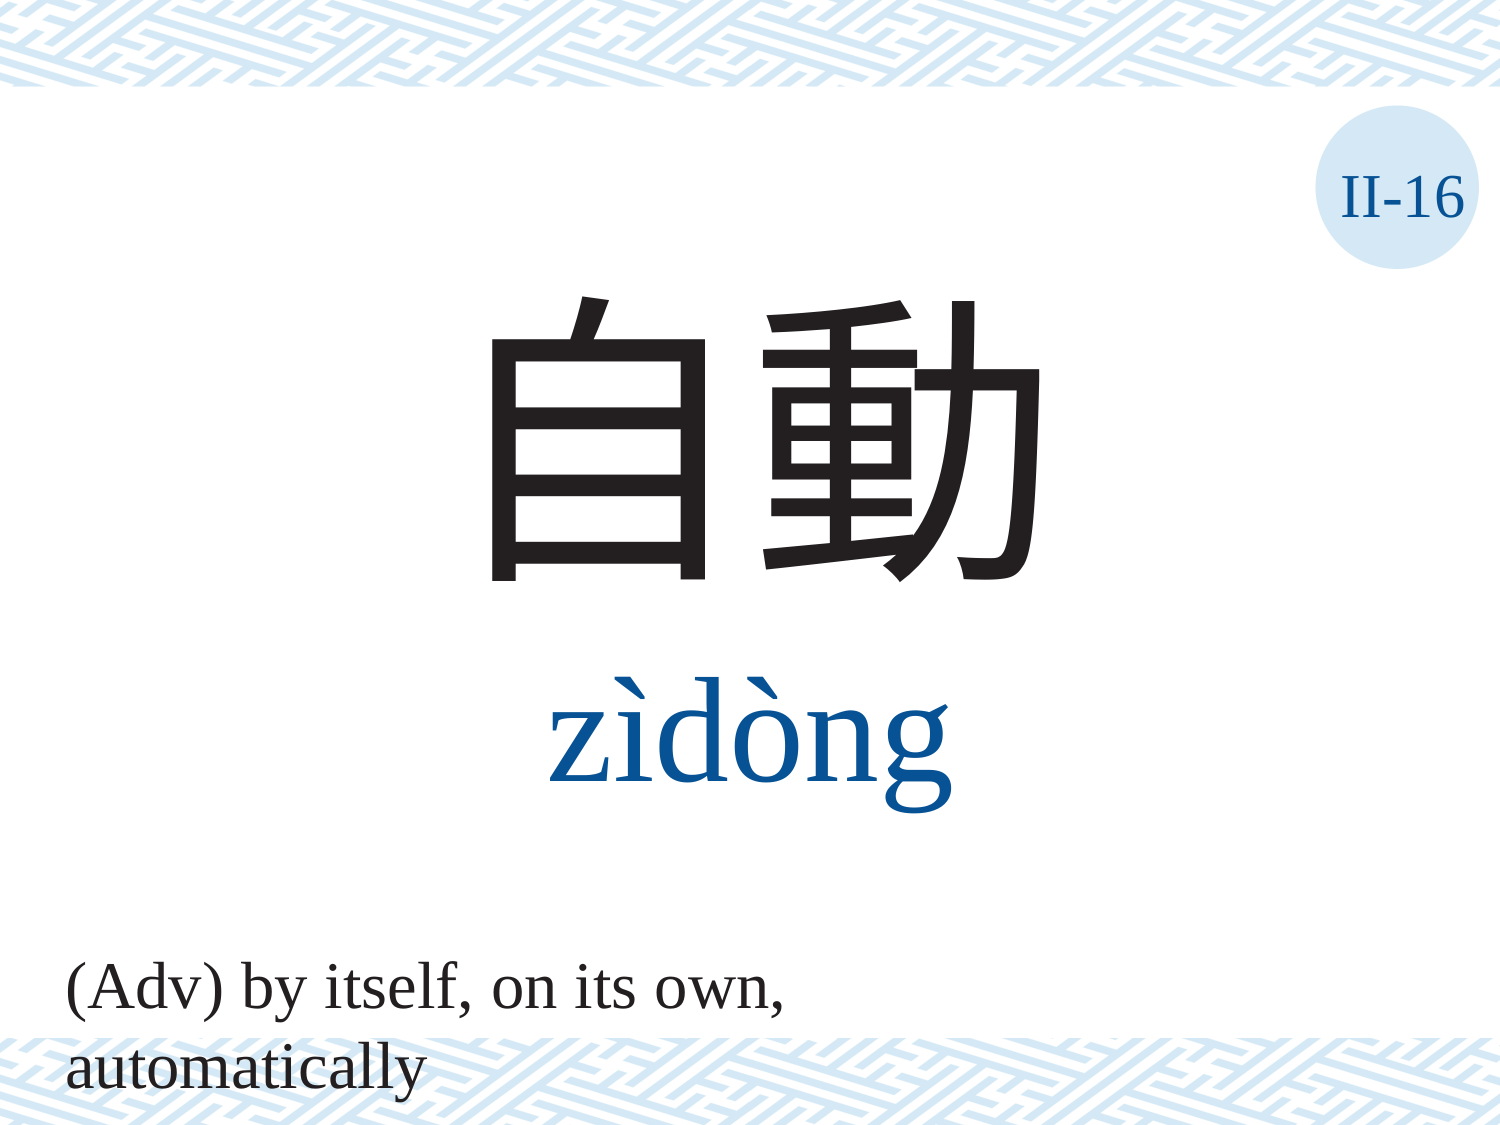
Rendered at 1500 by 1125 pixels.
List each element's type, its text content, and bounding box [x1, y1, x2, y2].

text_box (Adv) by itself, on its own, automatically [62, 942, 1167, 1103]
text_box II-16 自動 zìdòng [439, 154, 1467, 812]
picture [0, 0, 1500, 1125]
